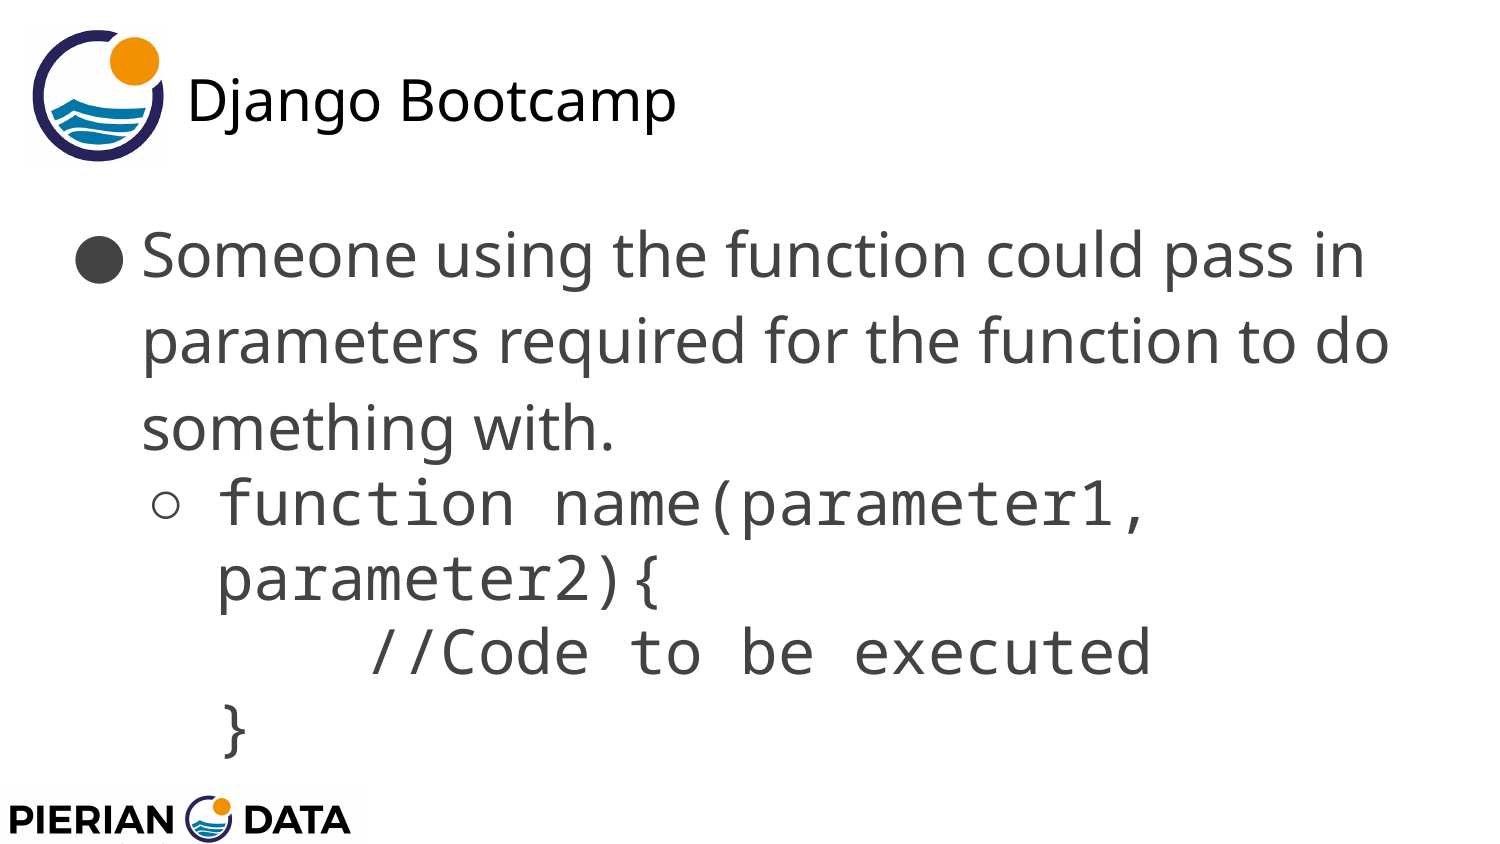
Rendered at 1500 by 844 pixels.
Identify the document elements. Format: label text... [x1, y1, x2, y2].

picture [0, 787, 368, 844]
list Someone using the function could pass in parameters required for the function to do something with. function name(parameter1, parameter2){ //Code to be executed } [51, 189, 1449, 750]
title Django Bootcamp [176, 48, 1449, 143]
picture [24, 24, 172, 167]
